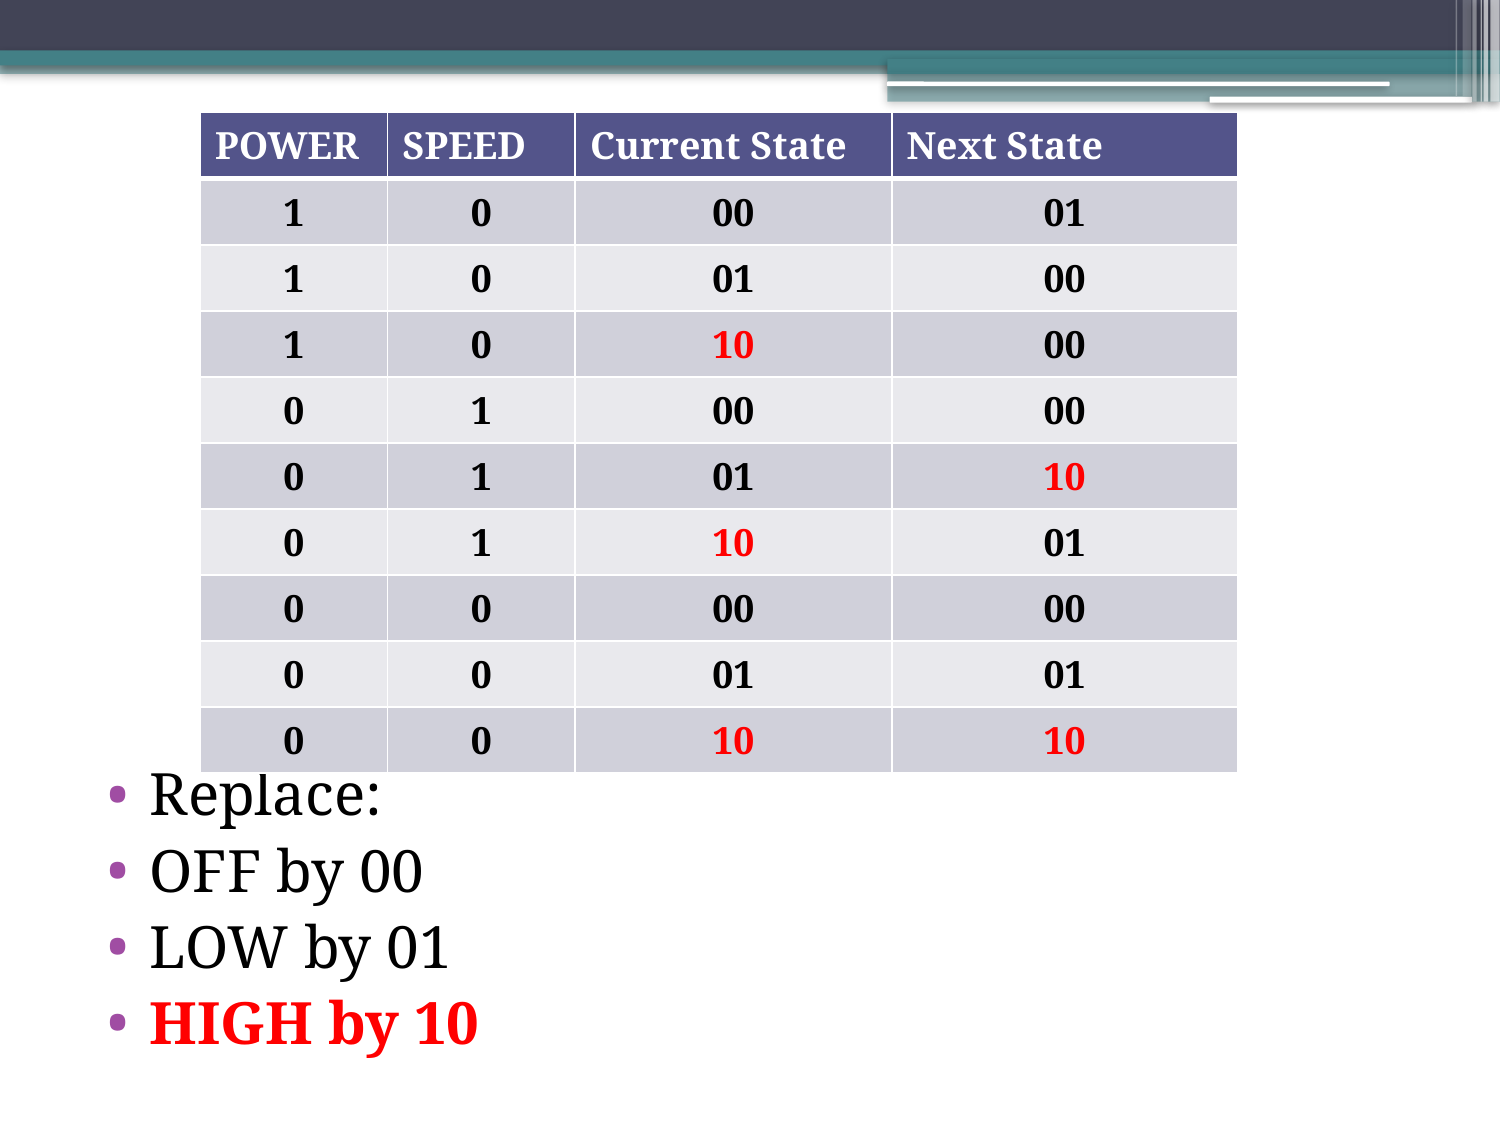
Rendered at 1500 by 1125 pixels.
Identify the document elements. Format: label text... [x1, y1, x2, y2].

table_cell 10 [893, 444, 1237, 508]
table_cell 0 [388, 642, 574, 706]
table_cell 10 [576, 510, 891, 574]
table_cell 01 [576, 246, 891, 310]
table_cell 1 [388, 378, 574, 442]
table_cell 10 [893, 708, 1237, 772]
table_cell 0 [201, 378, 387, 442]
table_cell 0 [201, 708, 387, 772]
table_header SPEED [388, 113, 574, 176]
table_cell 10 [576, 708, 891, 772]
table_cell 00 [576, 181, 891, 244]
table_cell 10 [576, 312, 891, 376]
table_cell 1 [388, 444, 574, 508]
table_cell 0 [201, 576, 387, 640]
table_cell 0 [201, 642, 387, 706]
table_cell 0 [388, 708, 574, 772]
table_cell 0 [388, 576, 574, 640]
text_box Replace: OFF by 00 LOW by 01 HIGH by 10 [74, 368, 1425, 1079]
table_cell 00 [576, 378, 891, 442]
table_cell 1 [388, 510, 574, 574]
table_cell 00 [893, 576, 1237, 640]
table_cell 1 [201, 246, 387, 310]
table_cell 00 [893, 312, 1237, 376]
table_cell 00 [576, 576, 891, 640]
table_cell 0 [201, 510, 387, 574]
table_header Next State [893, 113, 1237, 176]
table_cell 01 [576, 642, 891, 706]
table_cell 0 [388, 312, 574, 376]
table_cell 00 [893, 246, 1237, 310]
table_cell 00 [893, 378, 1237, 442]
table_header POWER [201, 113, 387, 176]
table_cell 1 [201, 312, 387, 376]
table_cell 01 [893, 510, 1237, 574]
table_cell 01 [893, 642, 1237, 706]
table_header Current State [576, 113, 891, 176]
table_cell 0 [388, 246, 574, 310]
table_cell 0 [388, 181, 574, 244]
table_cell 01 [576, 444, 891, 508]
table_cell 1 [201, 181, 387, 244]
table_cell 01 [893, 181, 1237, 244]
table_cell 0 [201, 444, 387, 508]
